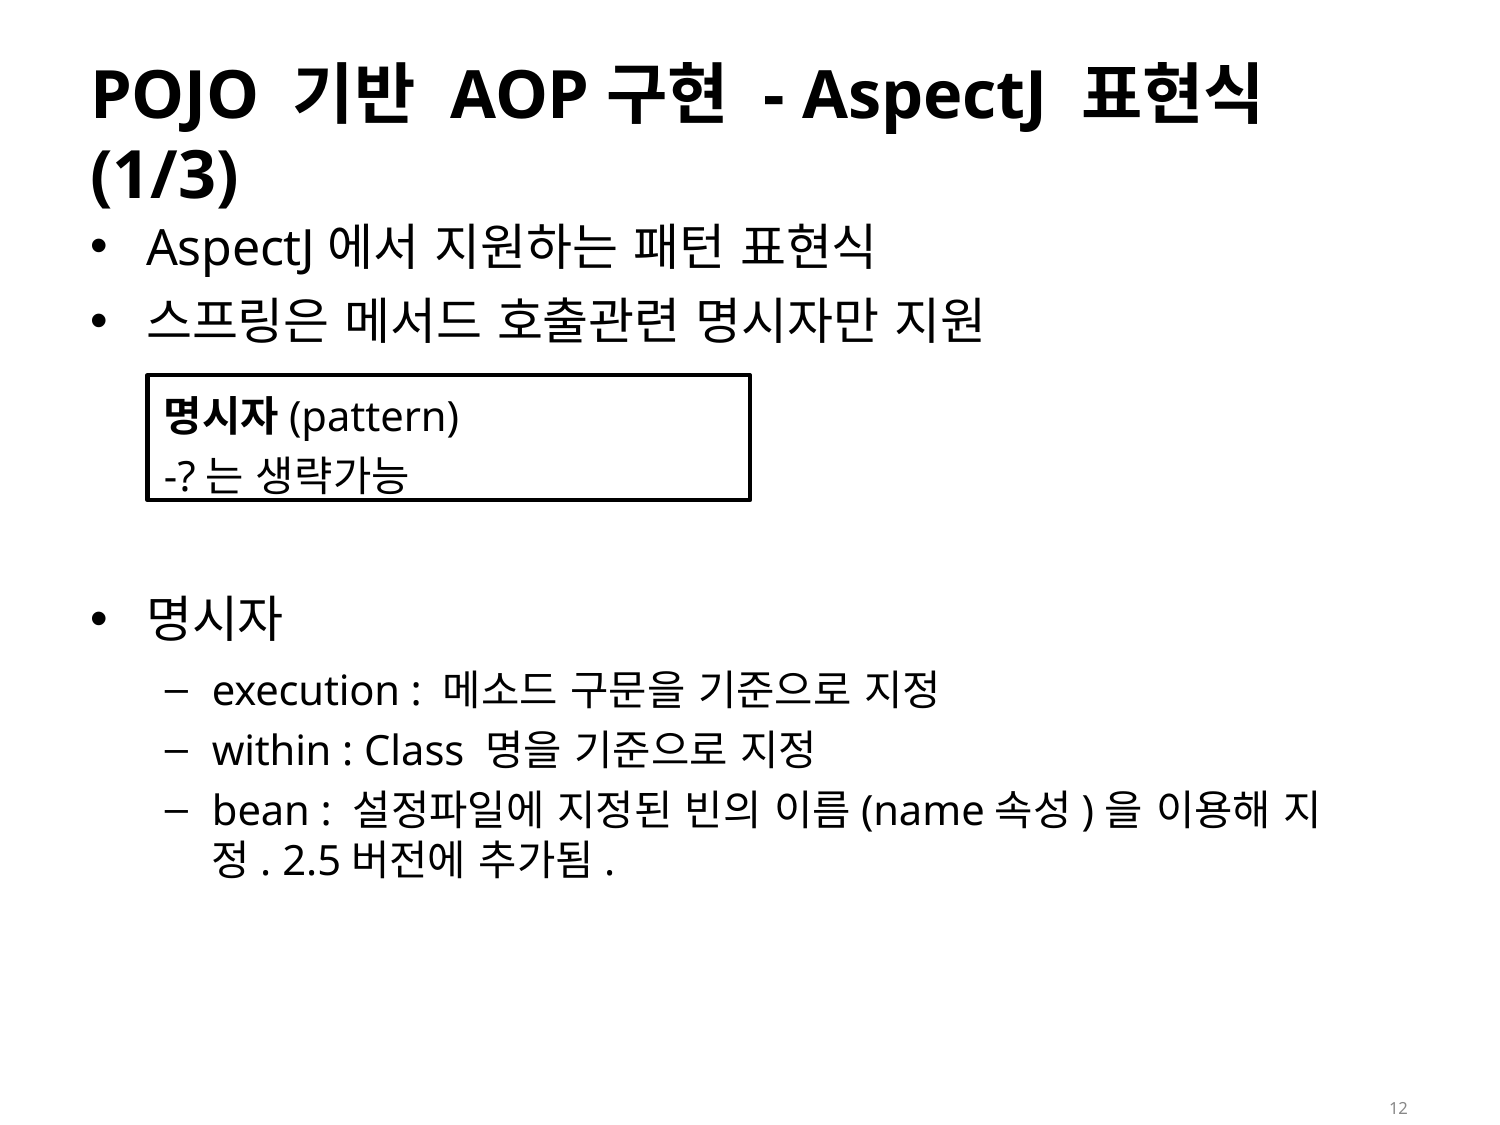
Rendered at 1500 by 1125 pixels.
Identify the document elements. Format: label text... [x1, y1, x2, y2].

text_box 명시자(pattern) -?는 생략가능 [147, 375, 750, 501]
title POJO 기반 AOP구현 - AspectJ 표현식 (1/3) [87, 49, 1436, 240]
text_box 12 [1379, 1094, 1419, 1121]
text_box 명시자 execution : 메소드 구문을 기준으로 지정 within : Class 명을 기준으로 지정 bean : 설정파일에 지정된 빈의 이름(name속성)을 이용해 지 정. 2.5버전에 추가됨. [87, 566, 1384, 884]
text_box AspectJ에서 지원하는 패턴 표현식 스프링은 메서드 호출관련 명시자만 지원 [87, 198, 1069, 351]
